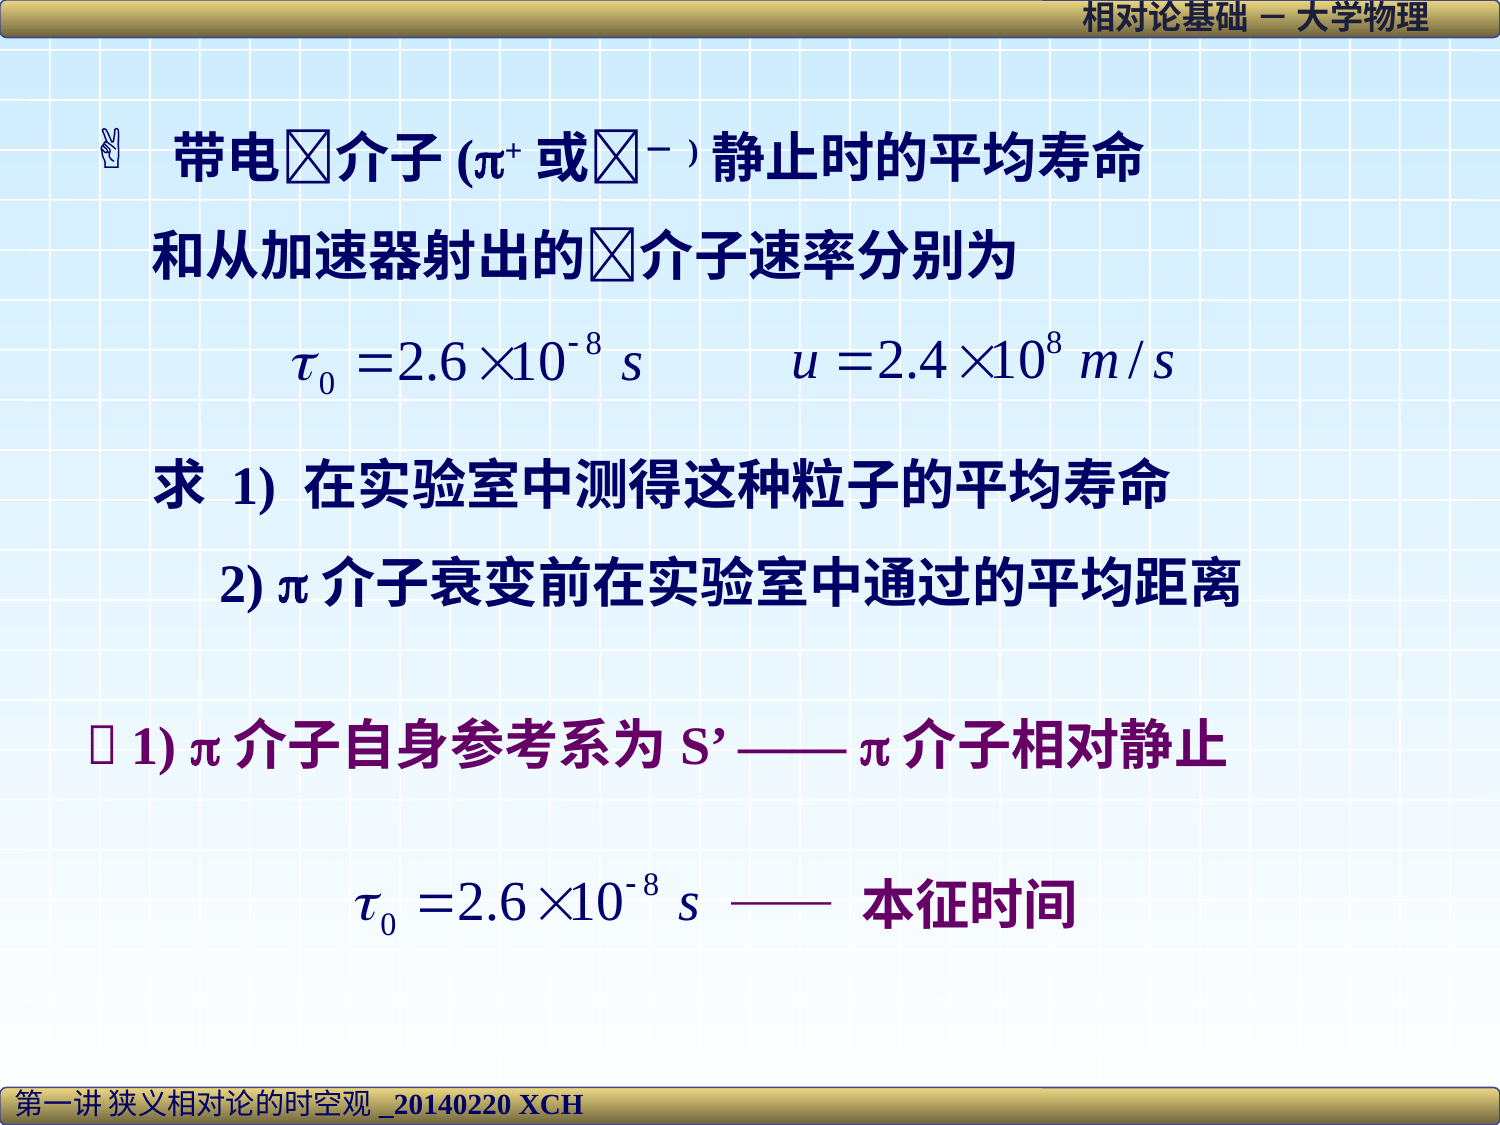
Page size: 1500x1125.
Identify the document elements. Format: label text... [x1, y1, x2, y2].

text_box —— 本征时间 [712, 856, 1100, 943]
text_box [74, 83, 1338, 622]
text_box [348, 859, 710, 949]
text_box  1) 介子自身参考系为S’ —— 介子相对静止 [71, 696, 1388, 783]
